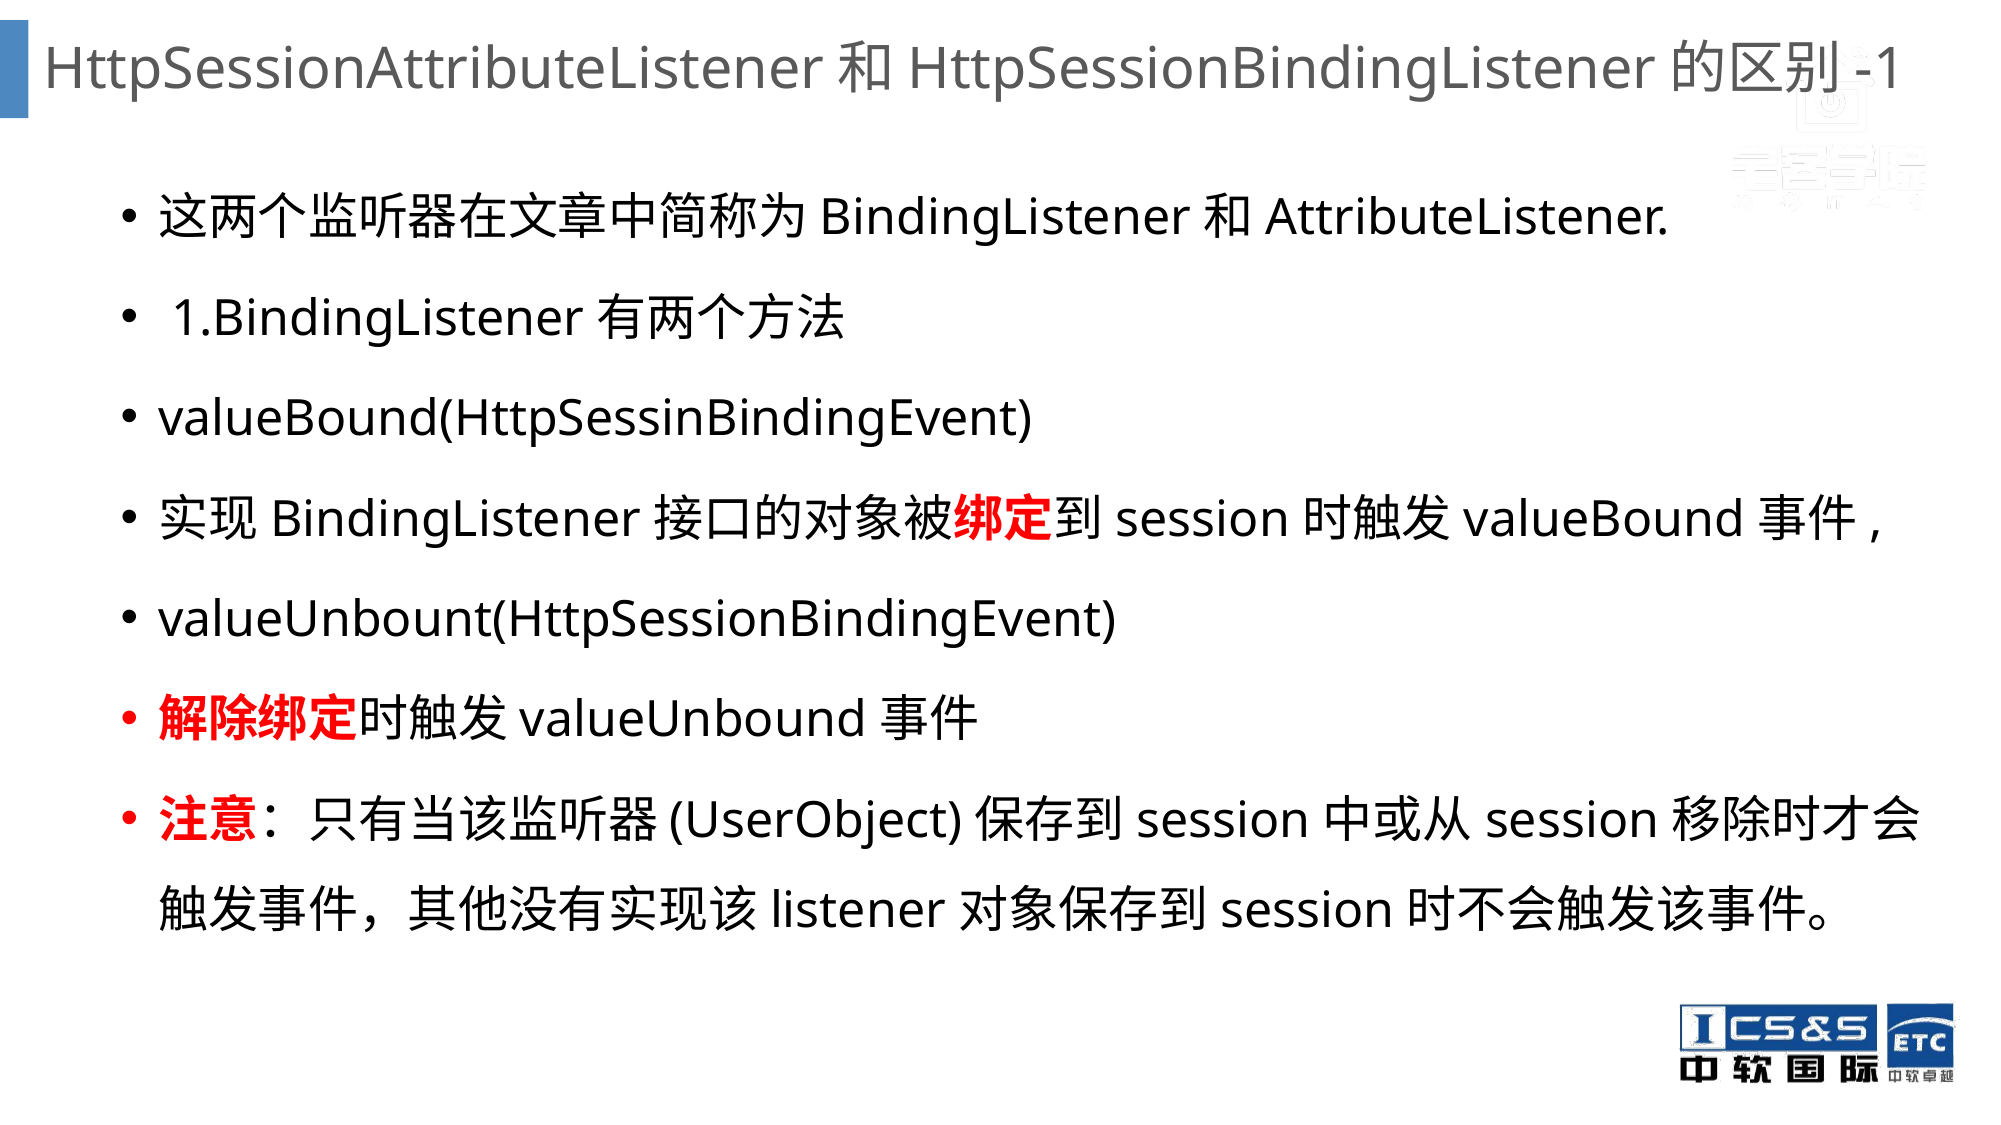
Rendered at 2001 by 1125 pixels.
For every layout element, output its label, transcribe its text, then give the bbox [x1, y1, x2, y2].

title HttpSessionAttributeListener和HttpSessionBindingListener的区别-1 [28, 0, 1927, 140]
picture [1669, 1042, 1963, 1093]
list 这两个监听器在文章中简称为BindingListener和AttributeListener. 1.BindingListener有两个方法 valueBound(HttpSessinBindingEvent) 实现BindingListener接口的对象被绑定到session时触发valueBound事件, valueUnbount(HttpSessionBindingEvent) 解除绑定时触发valueUnbound事件 注意：只有当该监听器(UserObject)保存到session中或从session移除时才会触发事件，其他没有实现该listener对象保存到session时不会触发该事件。 [30, 147, 1965, 1042]
picture [1728, 26, 1930, 147]
